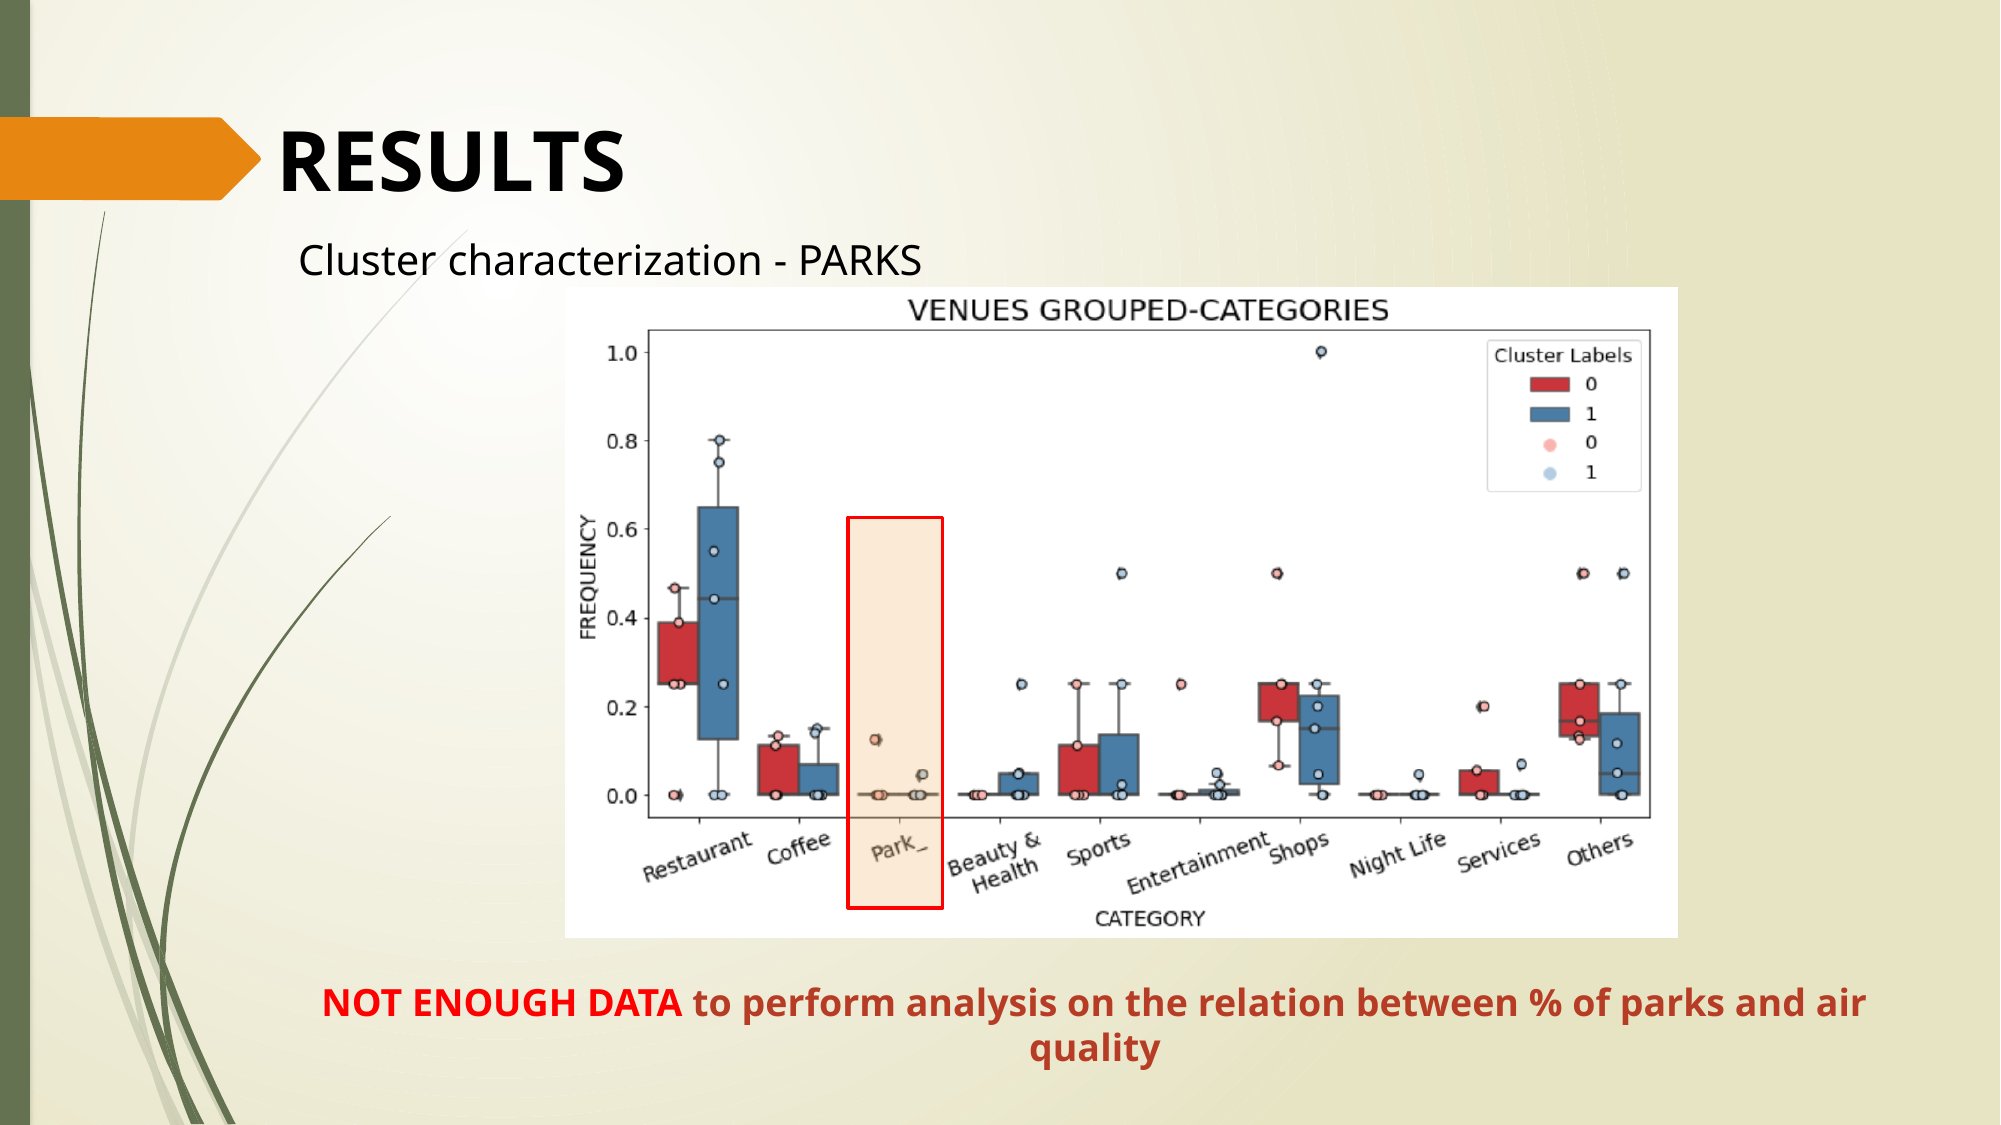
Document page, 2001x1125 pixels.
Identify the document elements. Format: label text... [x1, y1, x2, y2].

text_box RESULTS [262, 100, 641, 216]
text_box Cluster characterization - PARKS [283, 201, 1960, 292]
text_box NOT ENOUGH DATA to perform analysis on the relation between % of parks and air quality [257, 971, 1933, 1076]
picture [564, 287, 1678, 938]
